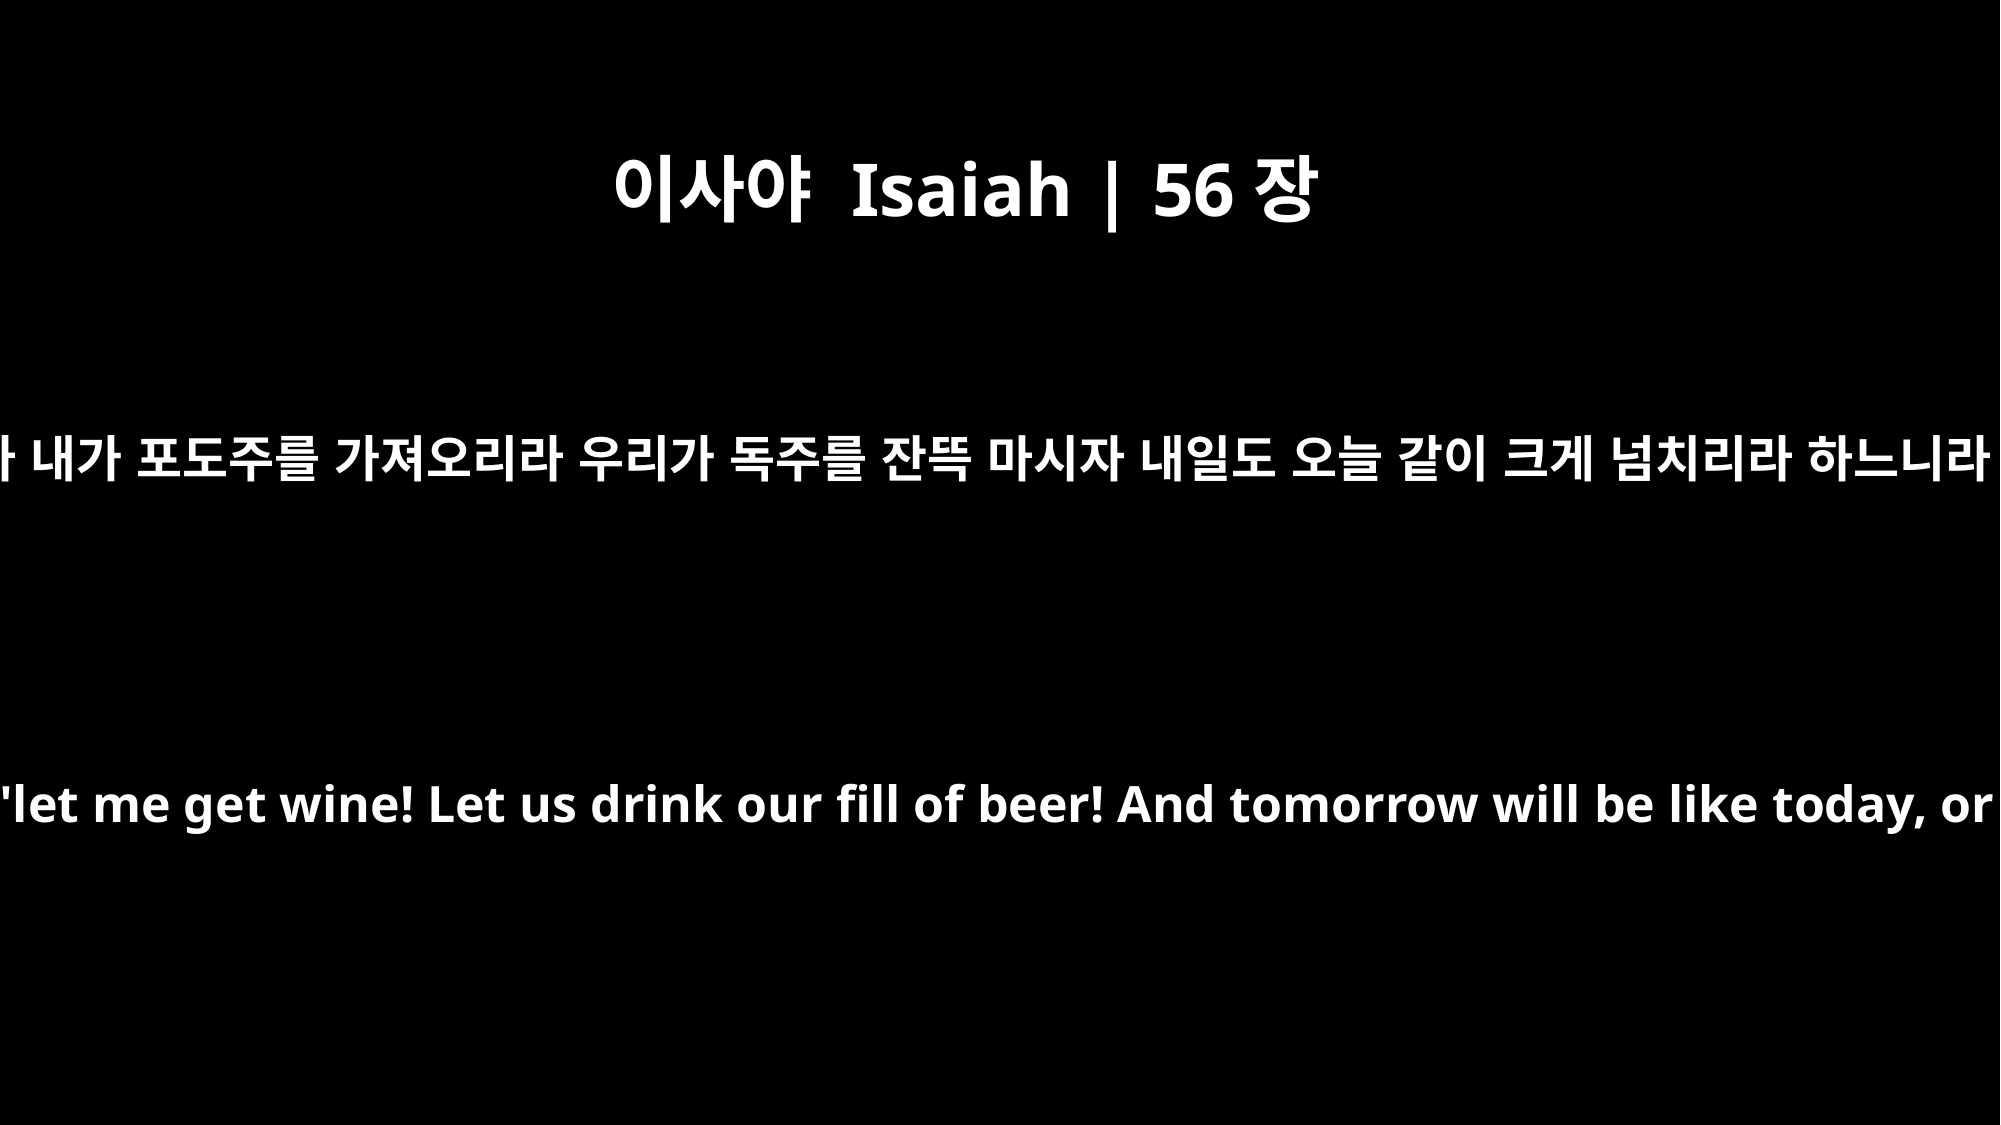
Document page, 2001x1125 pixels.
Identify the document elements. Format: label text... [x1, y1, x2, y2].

text_box 이사야 Isaiah | 56장 [596, 136, 1336, 239]
text_box 12 오라 내가 포도주를 가져오리라 우리가 독주를 잔뜩 마시자 내일도 오늘 같이 크게 넘치리라 하느니라 [0, 359, 2000, 495]
text_box "Come," each one cries, "let me get wine! Let us drink our fill of beer! And tomorrow will be like today, or even far better." [0, 764, 2000, 840]
